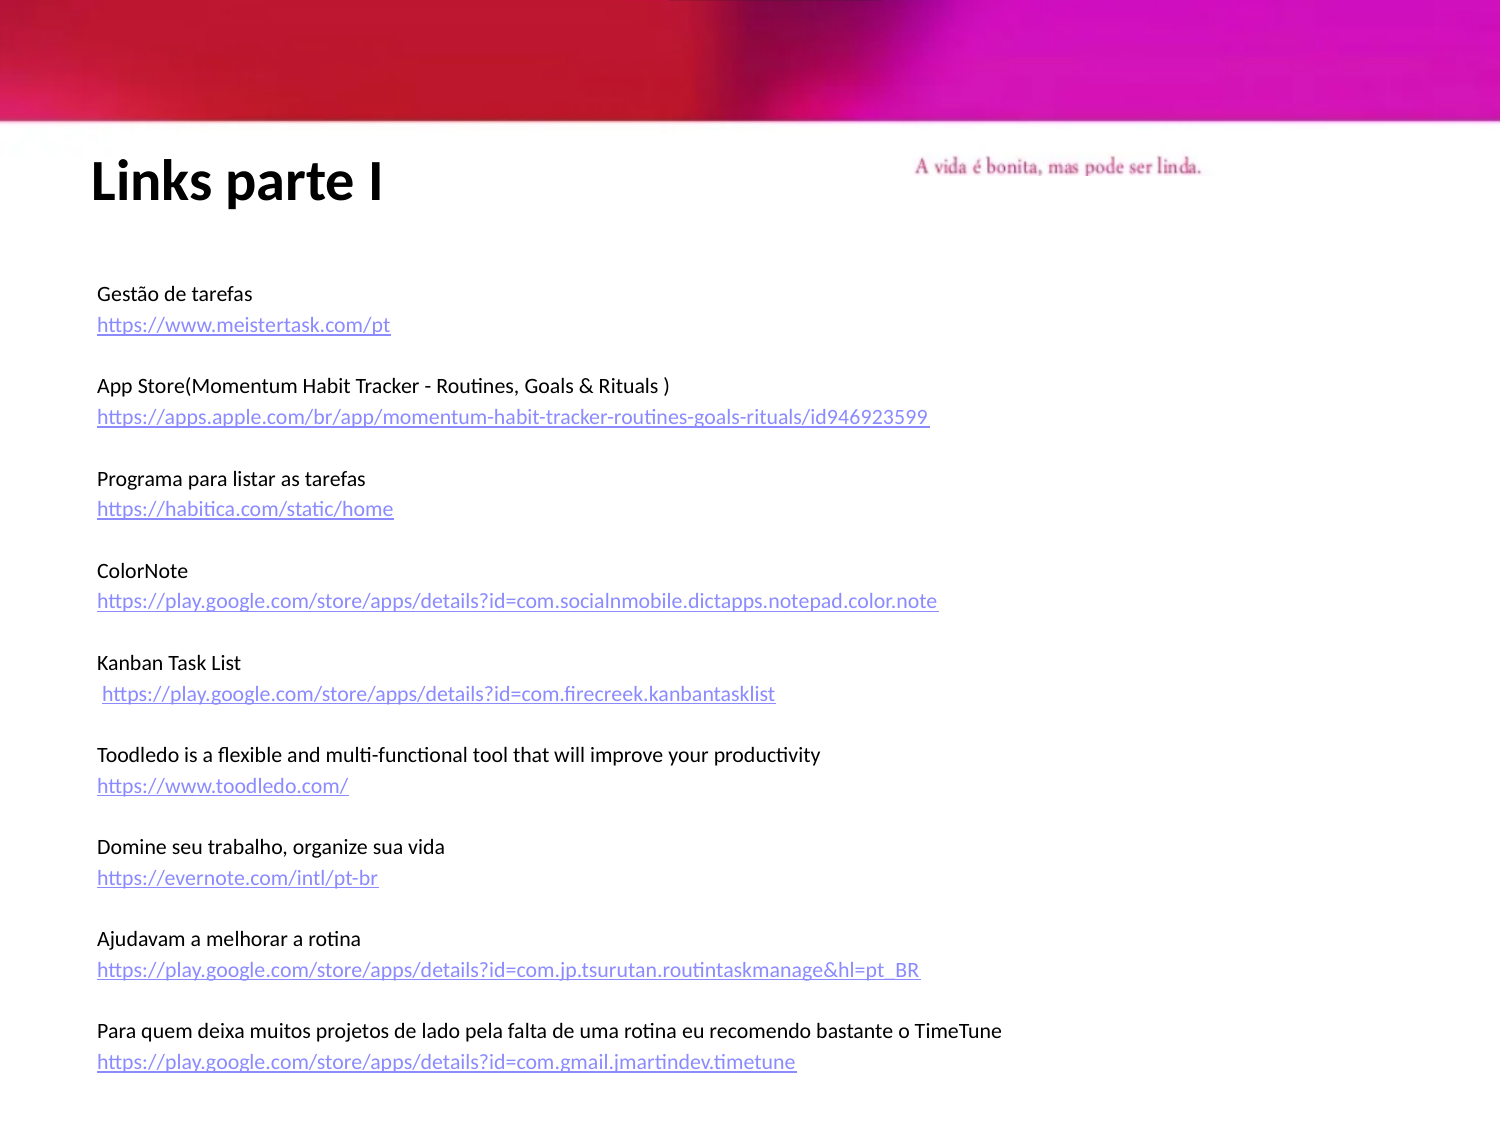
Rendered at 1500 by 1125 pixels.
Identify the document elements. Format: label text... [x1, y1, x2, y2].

picture [0, 0, 1500, 177]
subtitle Gestão de tarefas https://www.meistertask.com/pt App Store(Momentum Habit Tracker - Routines, Goals & Rituals ) https://apps.apple.com/br/app/momentum-habit-tracker-routines-goals-rituals/id946923599 Programa para listar as tarefas https://habitica.com/static/home ColorNote https://play.google.com/store/apps/details?id=com.socialnmobile.dictapps.notepad.color.note Kanban Task List https://play.google.com/store/apps/details?id=com.firecreek.kanbantasklist Toodledo is a flexible and multi-functional tool that will improve your productivity https://www.toodledo.com/ Domine seu trabalho, organize sua vida https://evernote.com/intl/pt-br Ajudavam a melhorar a rotina https://play.google.com/store/apps/details?id=com.jp.tsurutan.routintaskmanage&hl=pt_BR Para quem deixa muitos projetos de lado pela falta de uma rotina eu recomendo bastante o TimeTune https://play.google.com/store/apps/details?id=com.gmail.jmartindev.timetune [82, 234, 1418, 1090]
title Links parte I [23, 184, 750, 237]
